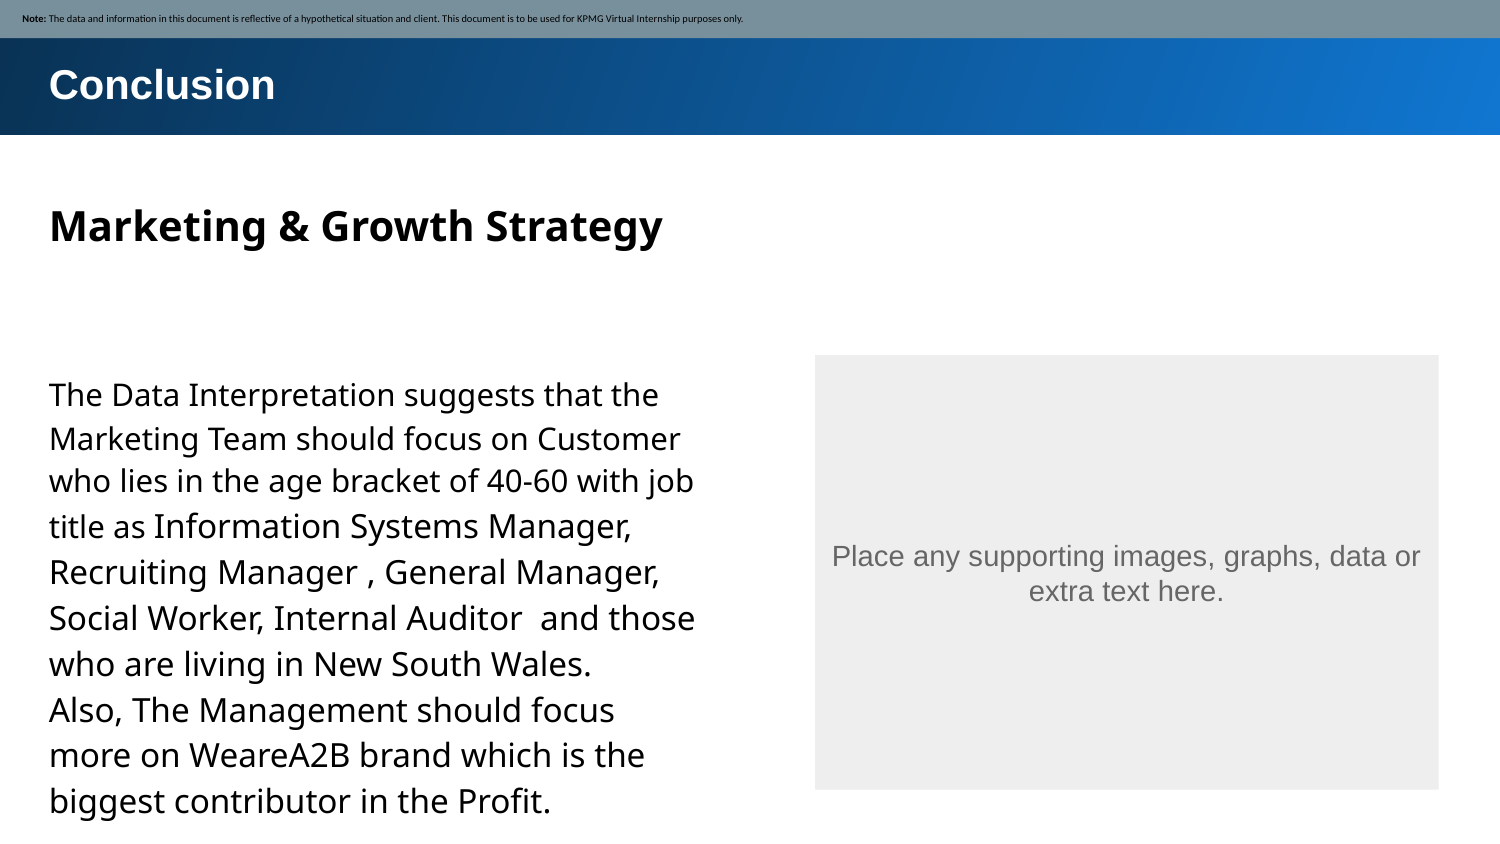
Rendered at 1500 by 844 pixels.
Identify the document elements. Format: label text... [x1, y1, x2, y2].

text_box Note: The data and information in this document is reflective of a hypothetical situation and client. This document is to be used for KPMG Virtual Internship purposes only. [0, 0, 1500, 39]
text_box Marketing & Growth Strategy [33, 177, 1439, 266]
text_box [0, 39, 1500, 135]
text_box The Data Interpretation suggests that the Marketing Team should focus on Customer who lies in the age bracket of 40-60 with job title as Information Systems Manager, Recruiting Manager , General Manager, Social Worker, Internal Auditor and those who are living in New South Wales. Also, The Management should focus more on WeareA2B brand which is the biggest contributor in the Profit. [33, 355, 712, 836]
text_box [814, 354, 1439, 790]
text_box Conclusion [33, 43, 1439, 124]
